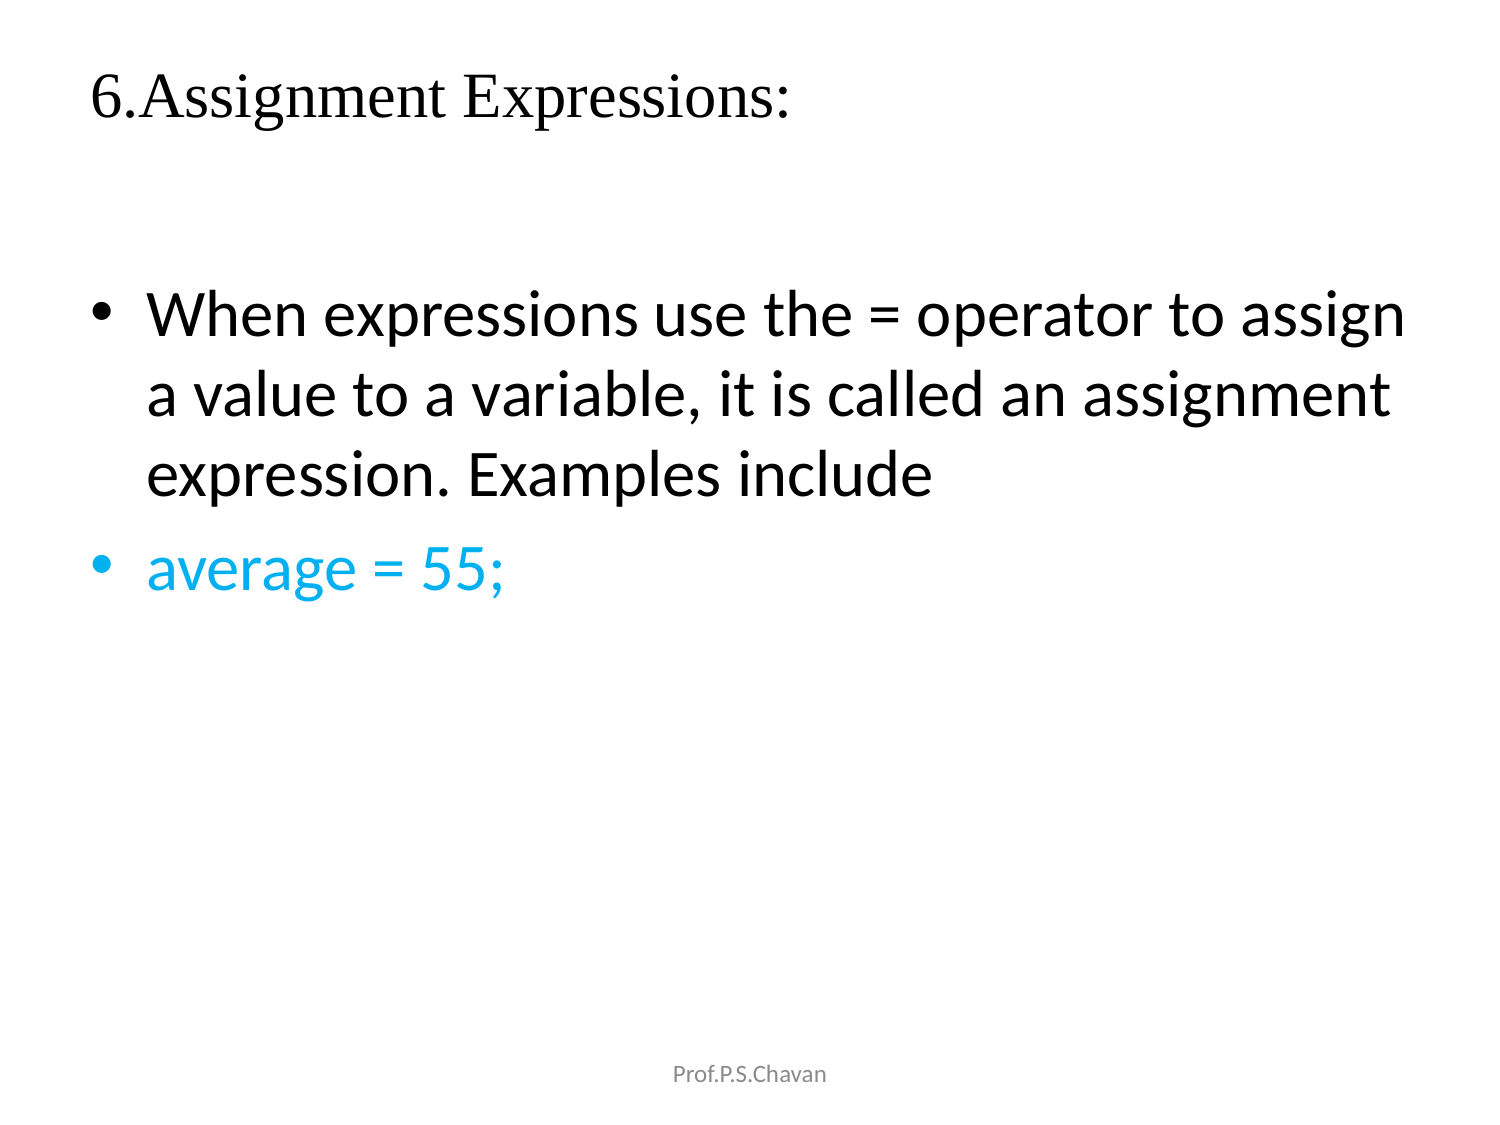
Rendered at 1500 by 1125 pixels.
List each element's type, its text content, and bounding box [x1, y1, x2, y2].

list When expressions use the = operator to assign a value to a variable, it is called an assignment expression. Examples include average = 55; [75, 262, 1425, 1005]
footer Prof.P.S.Chavan [512, 1042, 988, 1103]
title 6.Assignment Expressions: [75, 45, 1425, 233]
